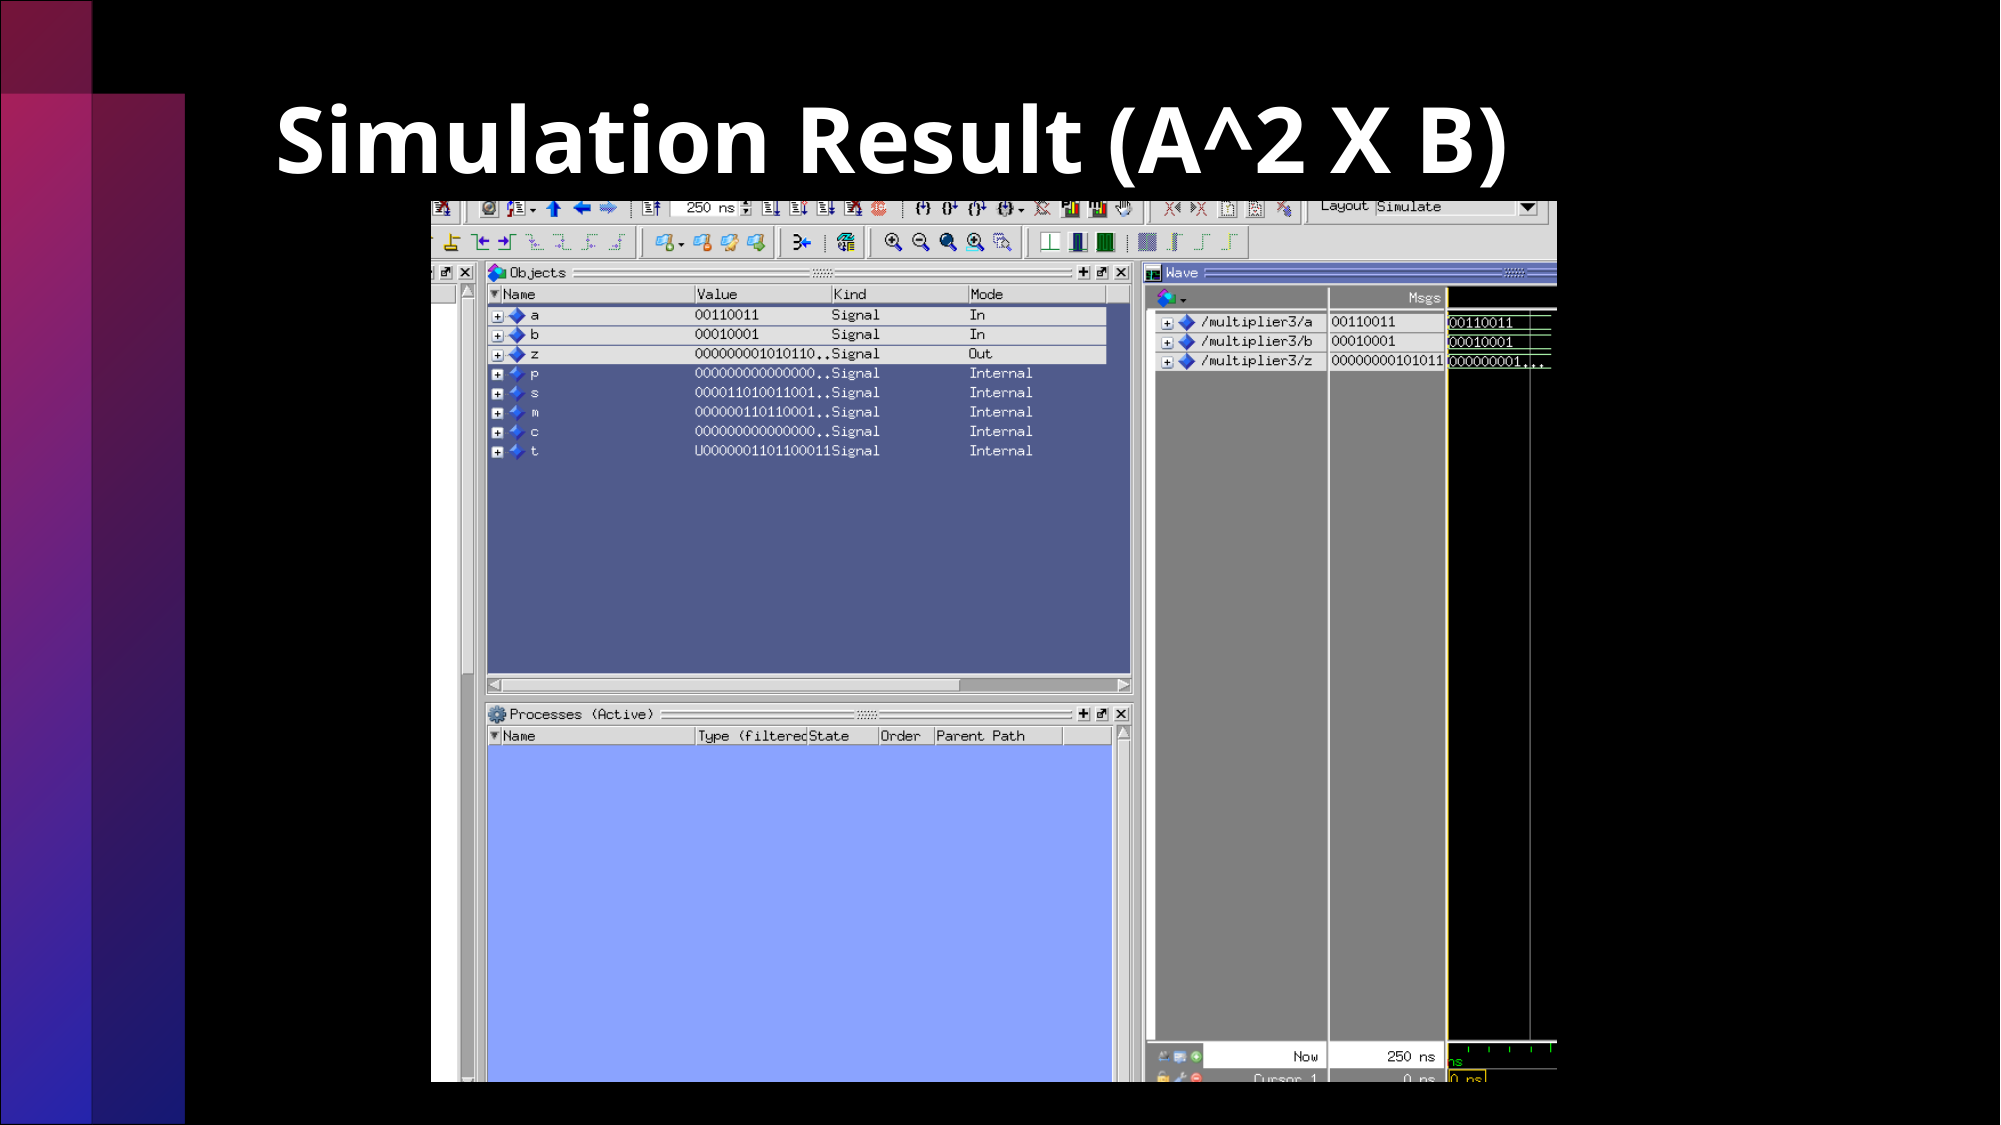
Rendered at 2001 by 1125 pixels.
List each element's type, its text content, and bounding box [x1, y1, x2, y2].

title Simulation Result (A^2 X B) [260, 74, 1817, 329]
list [431, 201, 1557, 1082]
